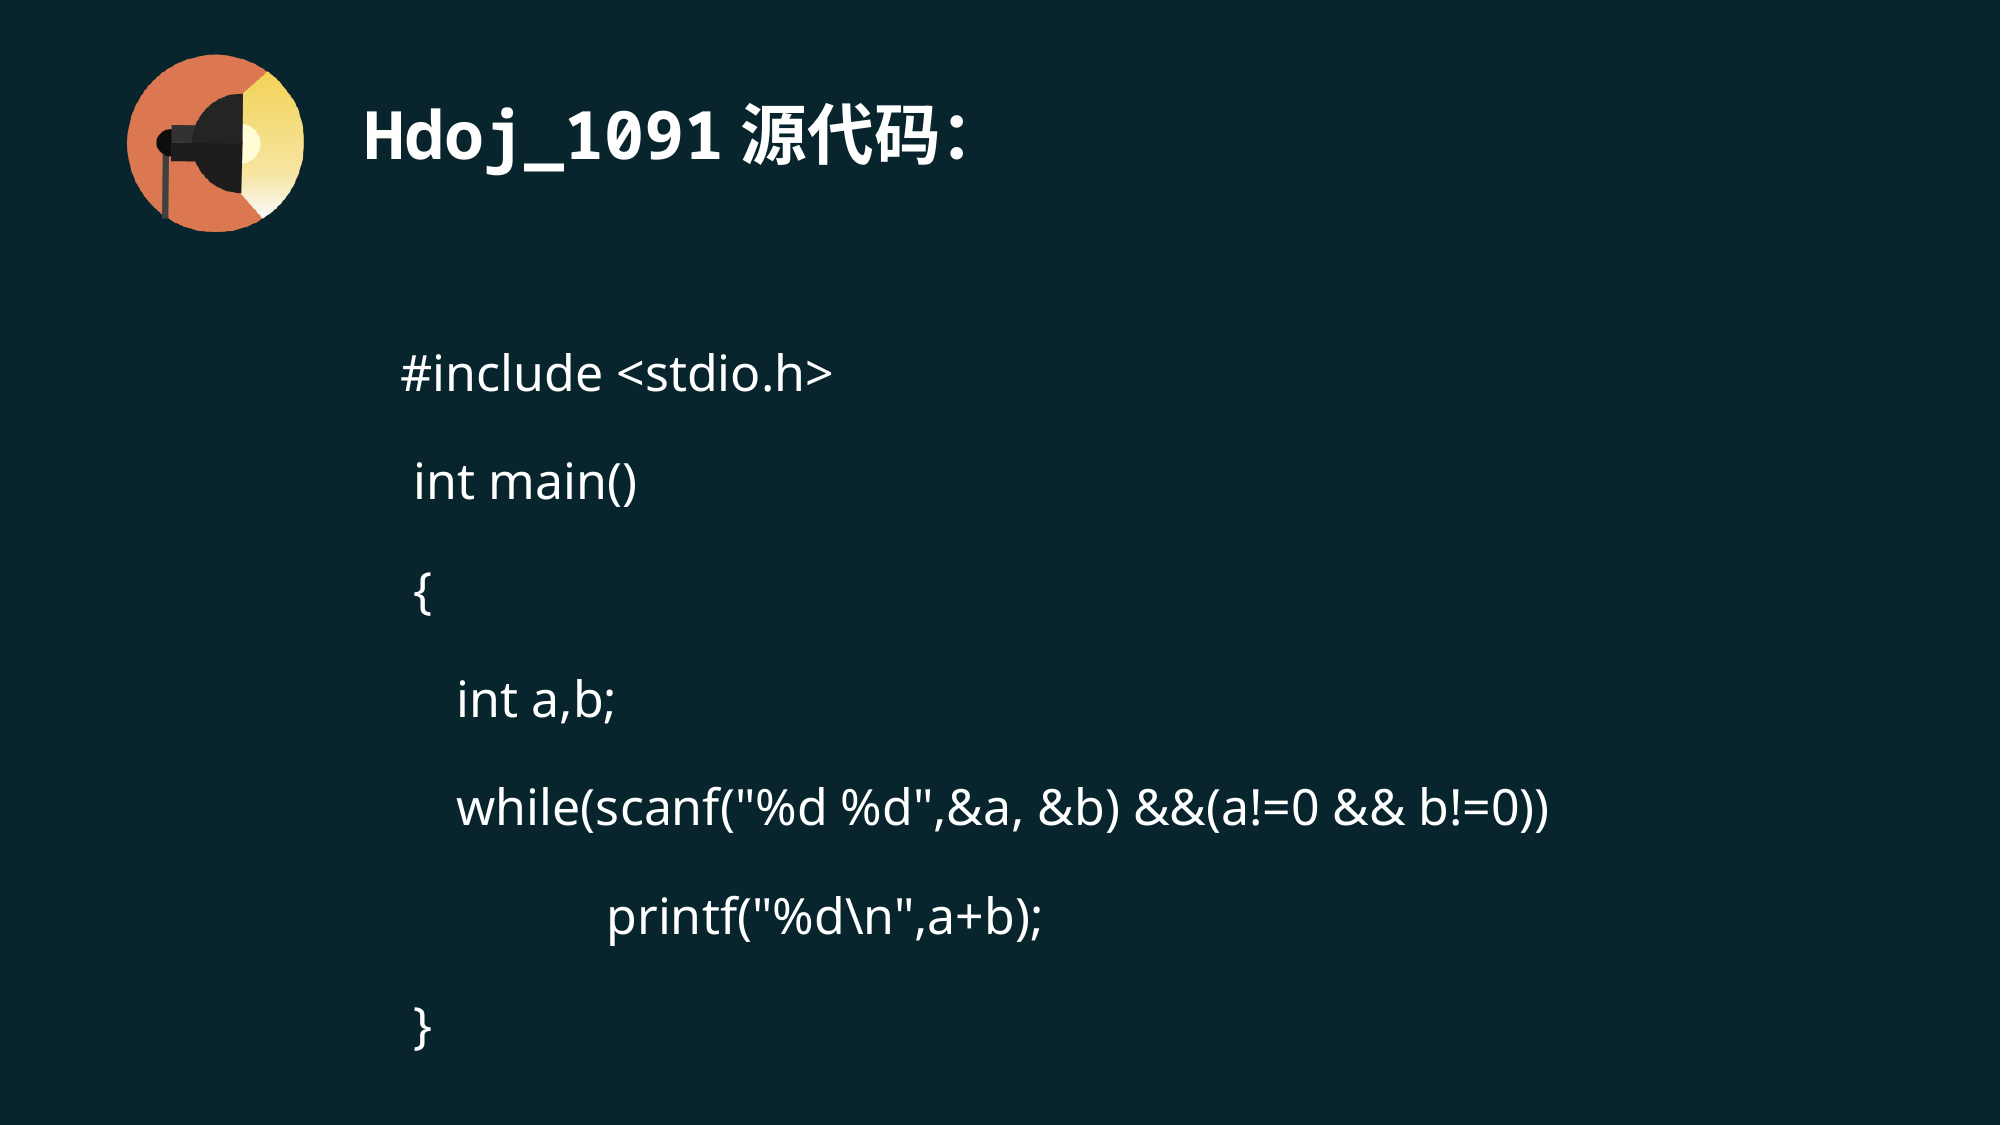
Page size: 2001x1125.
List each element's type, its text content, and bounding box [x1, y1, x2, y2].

title Hdoj_1091源代码： [349, 56, 1366, 210]
picture [126, 54, 304, 232]
list #include <stdio.h> int main() { int a,b; while(scanf("%d %d",&a, &b) &&(a!=0 && b!=0)) printf("%d\n",a+b); } [385, 350, 1877, 847]
